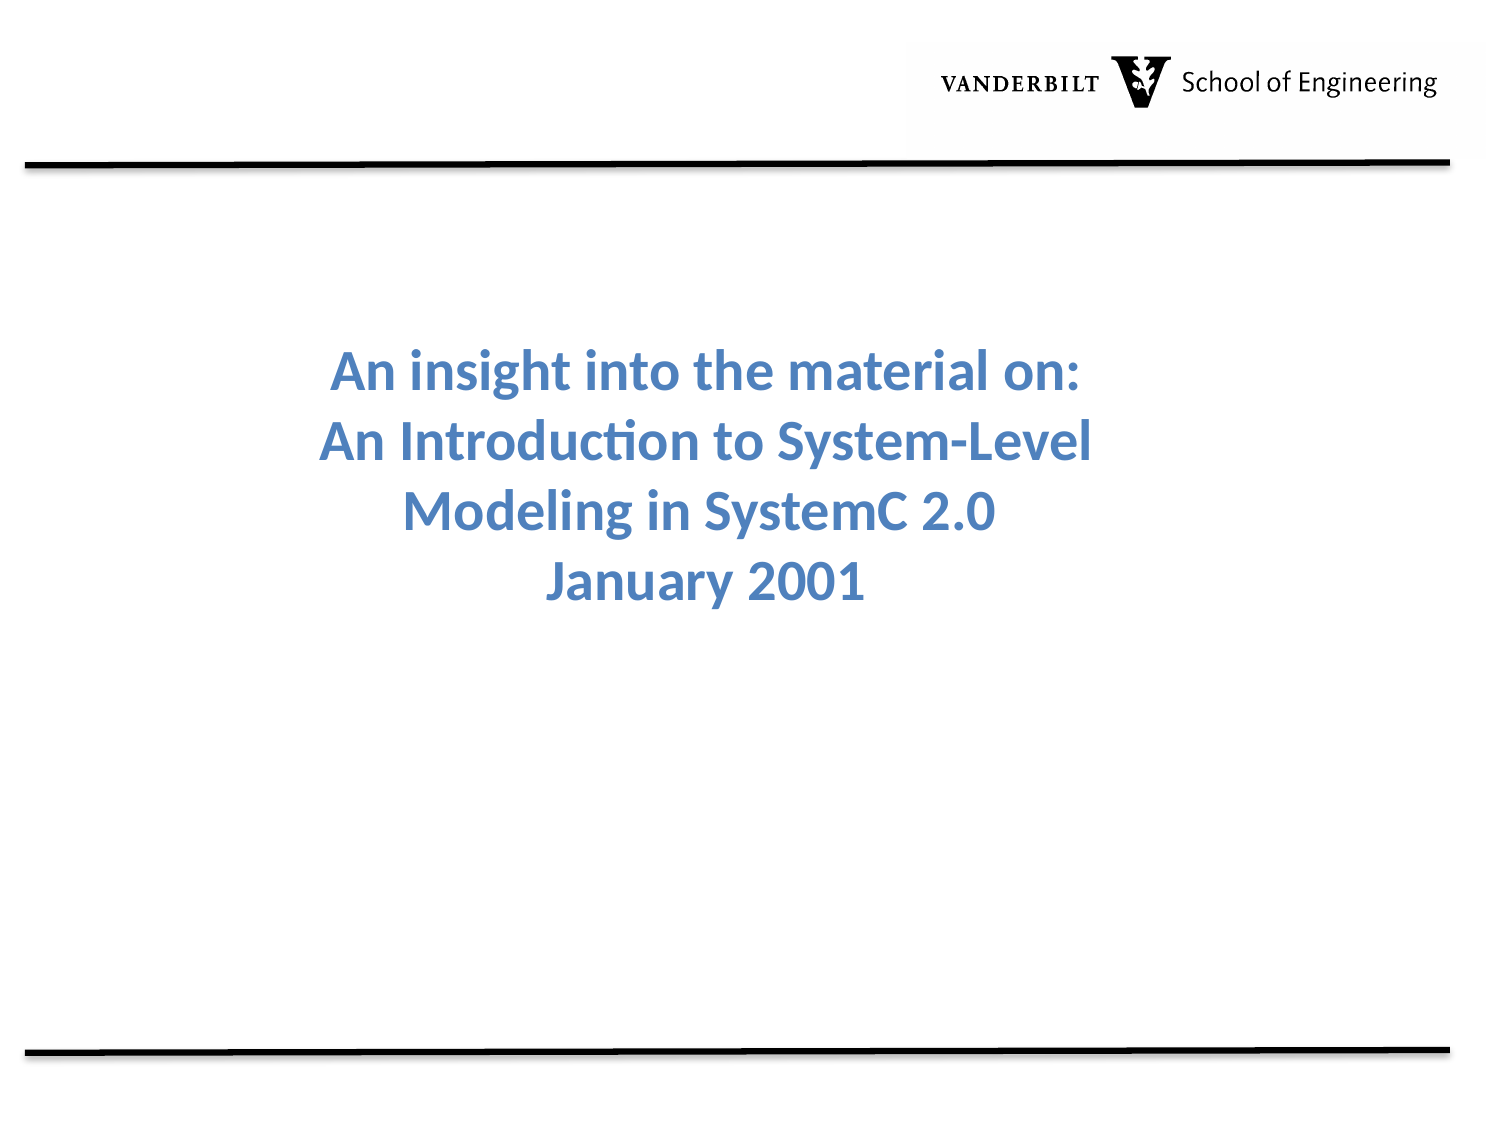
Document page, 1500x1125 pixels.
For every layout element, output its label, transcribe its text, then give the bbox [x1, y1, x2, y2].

picture [906, 42, 1486, 160]
text_box An insight into the material on: An Introduction to System-Level Modeling in SystemC 2.0 January 2001 [187, 324, 1225, 690]
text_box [24, 162, 906, 166]
slide_number [31, 1042, 1457, 1103]
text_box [24, 1049, 1451, 1053]
text_box [74, 224, 1350, 825]
